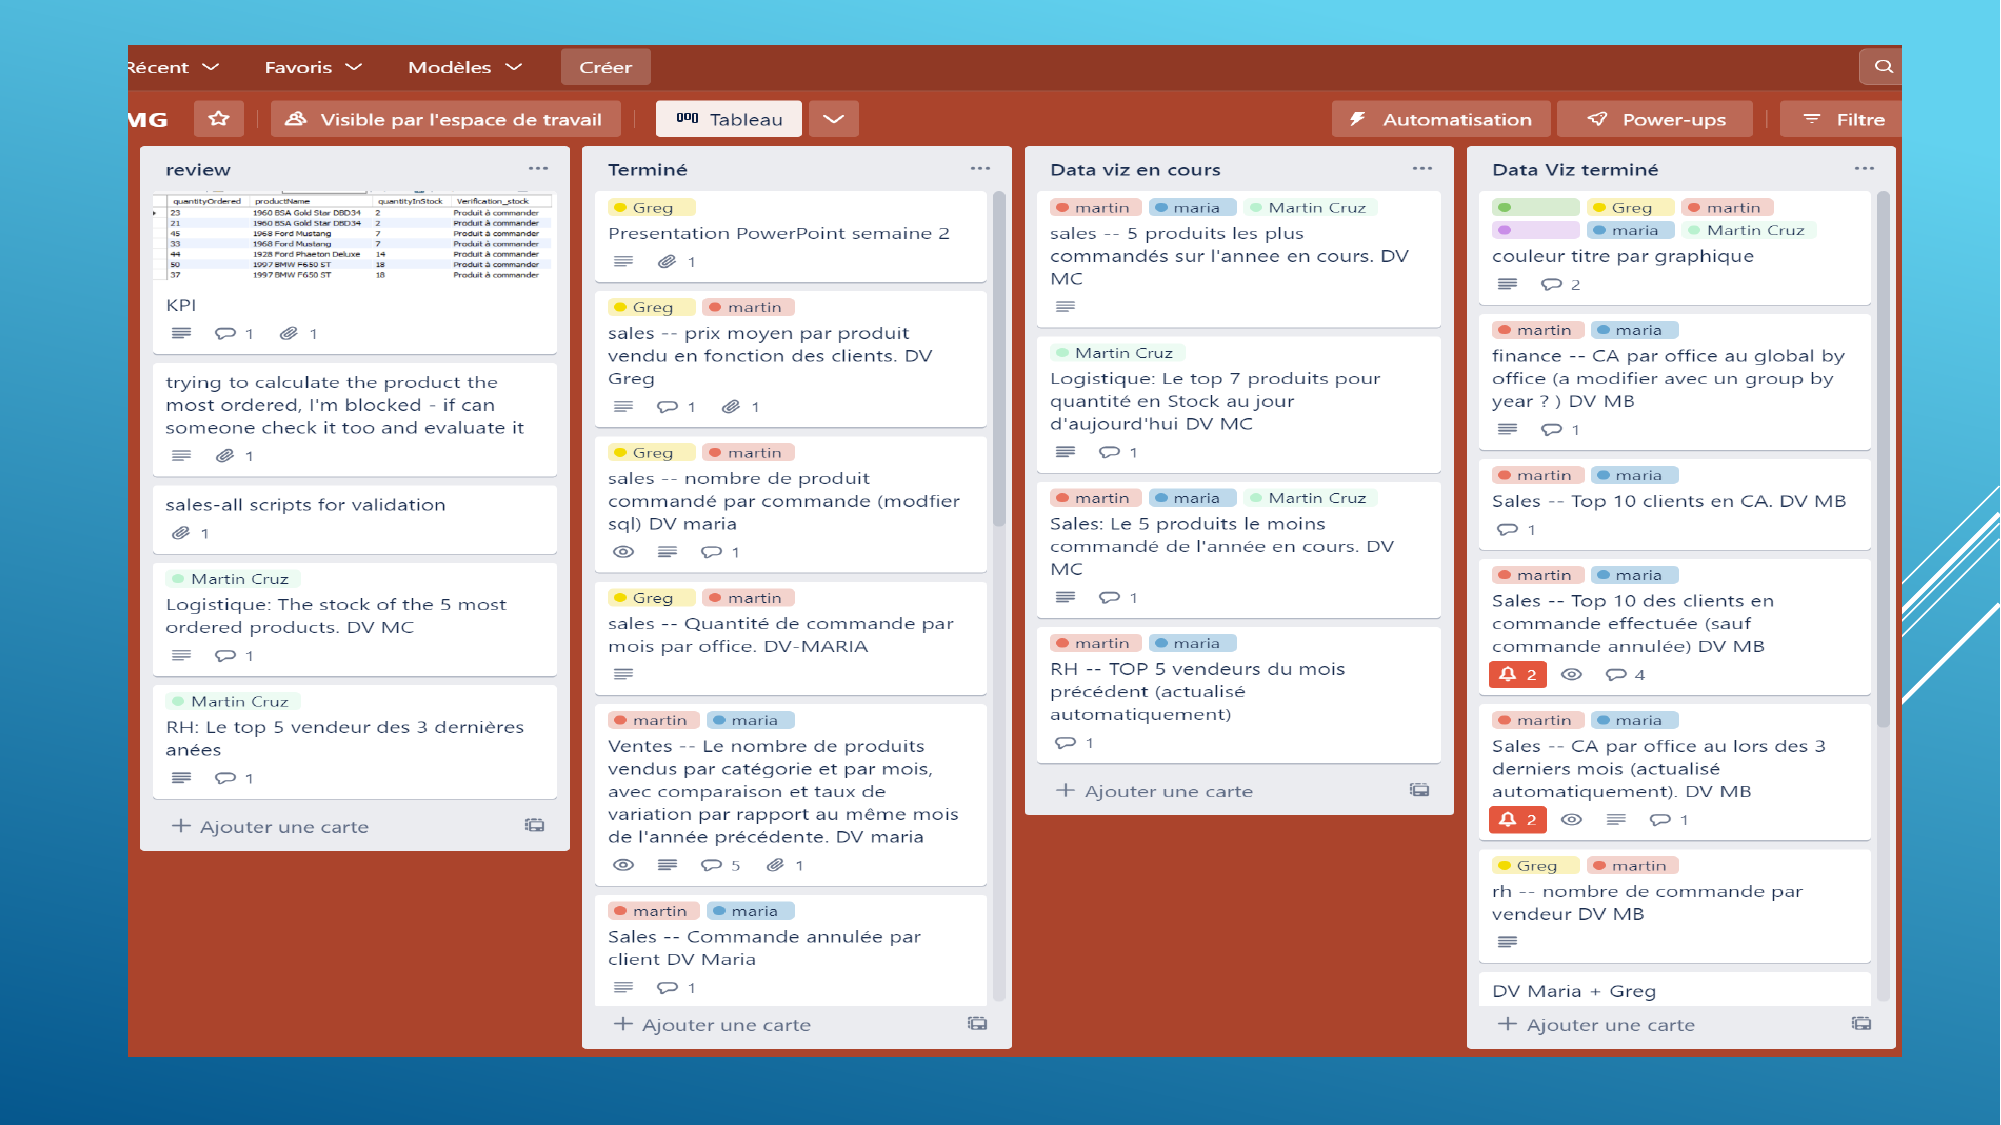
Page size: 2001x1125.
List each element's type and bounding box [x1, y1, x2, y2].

picture [128, 44, 1902, 1057]
